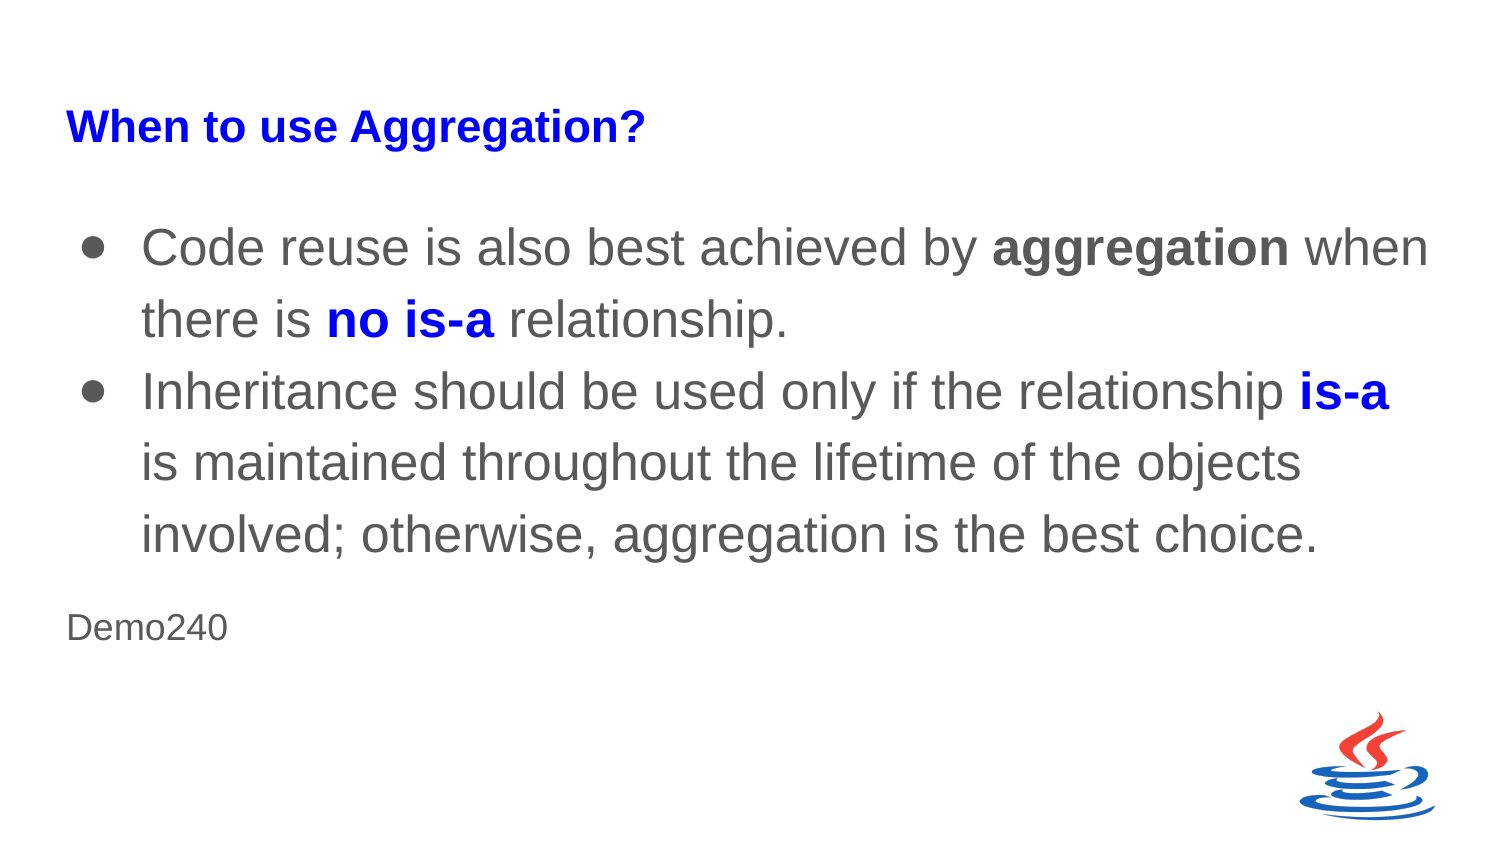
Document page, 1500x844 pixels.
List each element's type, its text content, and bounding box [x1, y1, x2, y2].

picture [1258, 700, 1475, 831]
title When to use Aggregation? [51, 72, 1449, 167]
list Code reuse is also best achieved by aggregation when there is no is-a relationship. Inheritance should be used only if the relationship is-a is maintained throughout the lifetime of the objects involved; otherwise, aggregation is the best choice. Demo240 [51, 189, 1449, 750]
